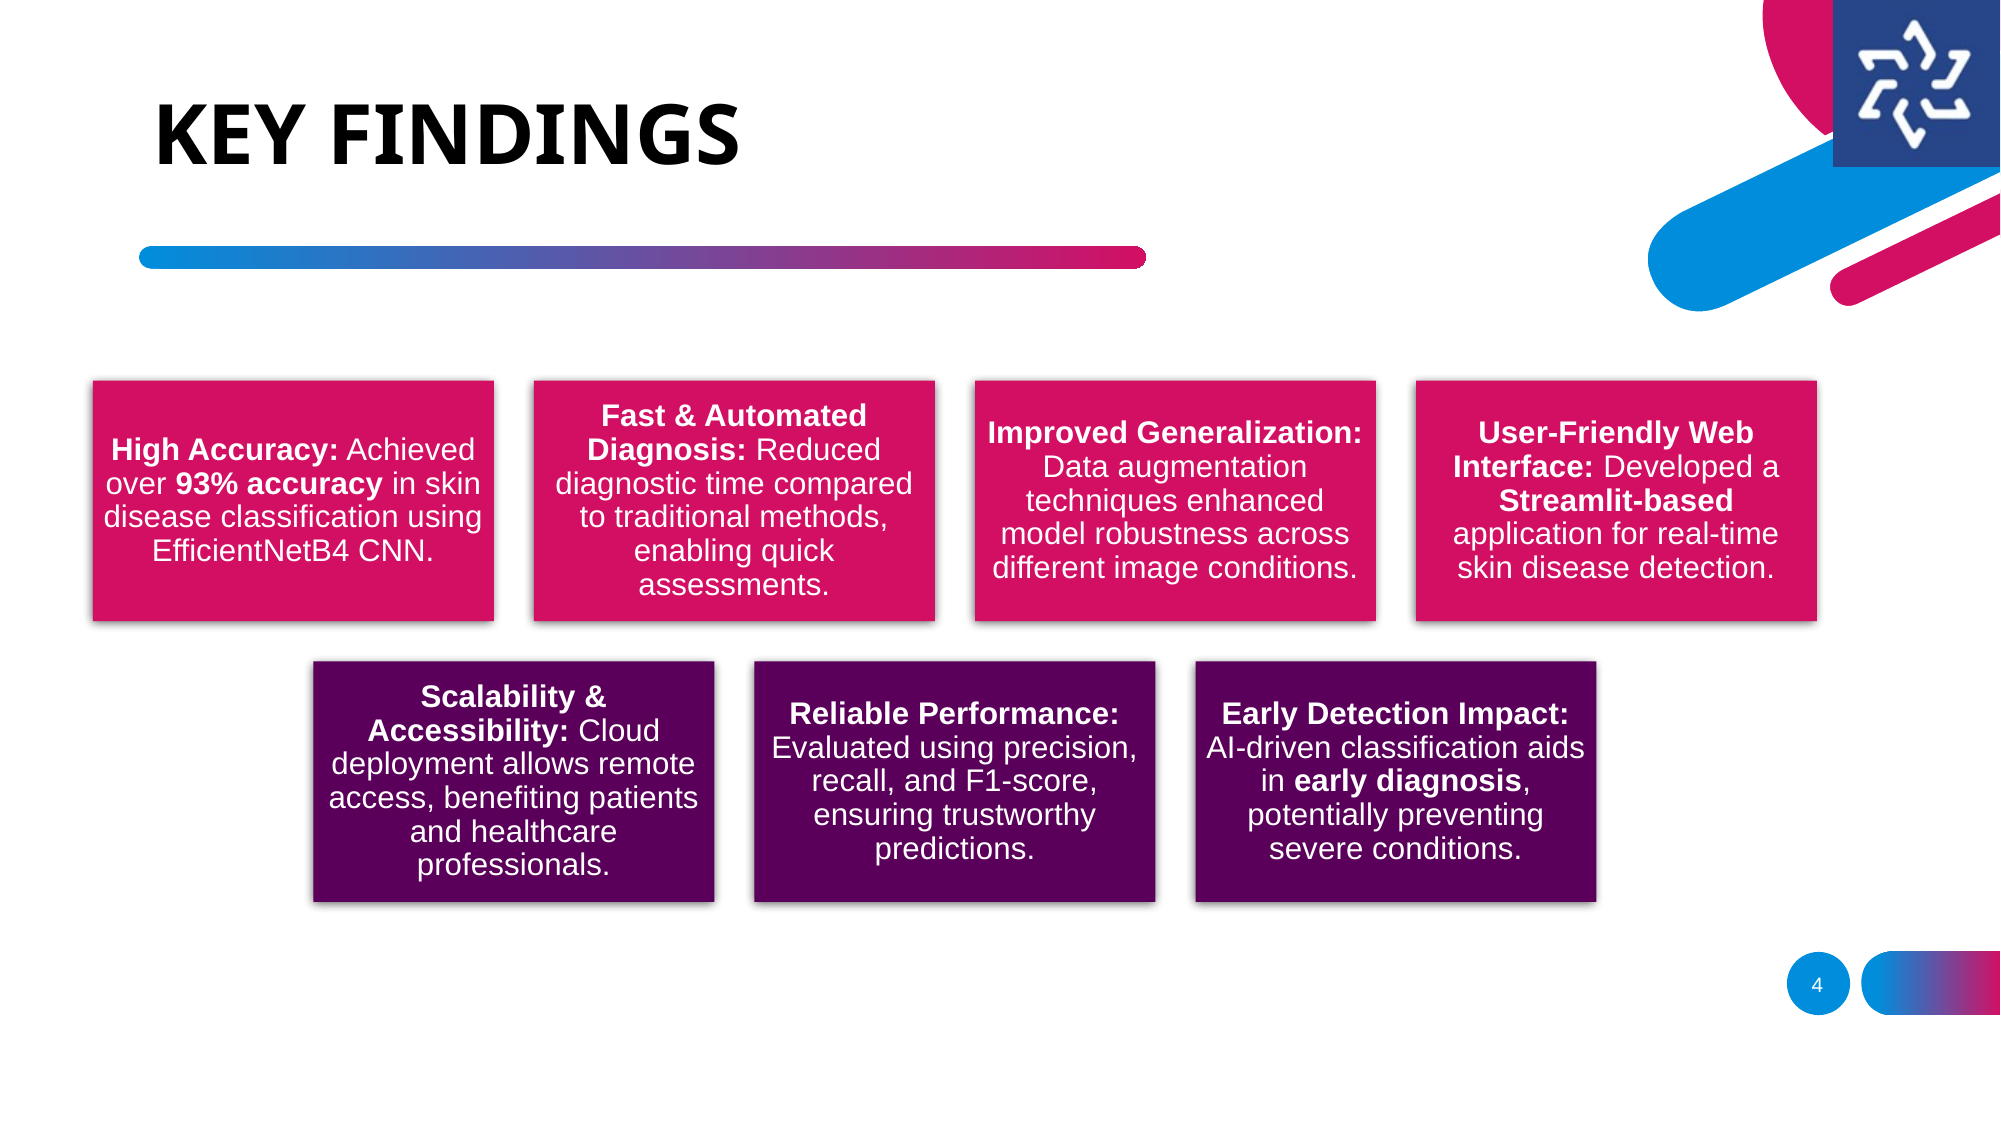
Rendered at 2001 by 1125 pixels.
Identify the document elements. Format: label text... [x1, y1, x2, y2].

picture [1833, 0, 2000, 167]
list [92, 297, 1818, 986]
slide_number 4 [1772, 954, 1863, 1015]
title KEY FINDINGS [137, 59, 1623, 215]
